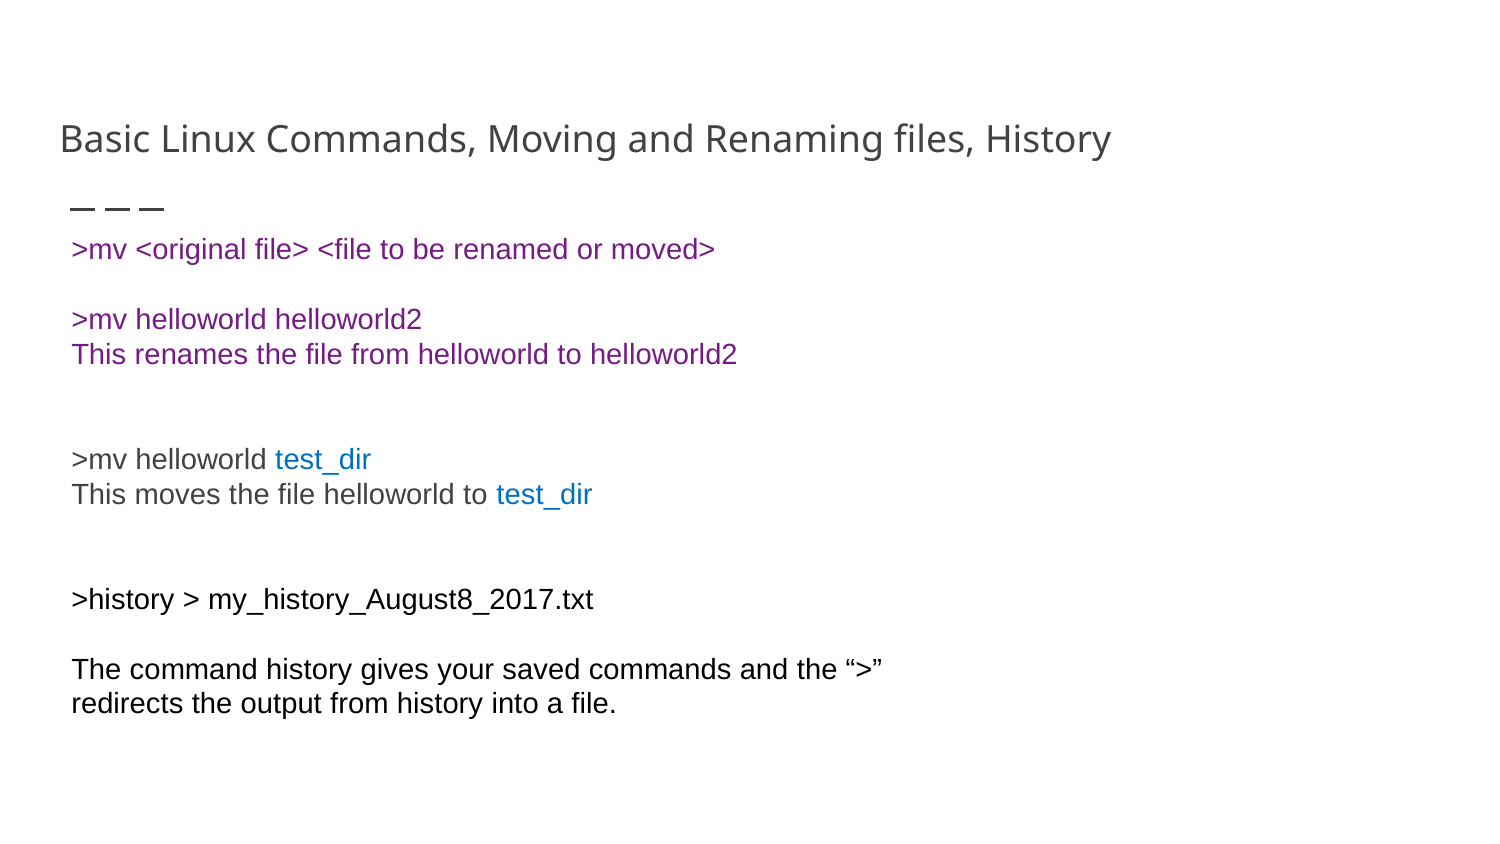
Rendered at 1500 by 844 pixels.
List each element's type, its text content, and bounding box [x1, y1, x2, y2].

title Basic Linux Commands, Moving and Renaming files, History [44, 54, 1442, 175]
text_box >mv <original file> <file to be renamed or moved> >mv helloworld helloworld2 This renames the file from helloworld to helloworld2 >mv helloworld test_dir This moves the file helloworld to test_dir >history > my_history_August8_2017.txt The command history gives your saved commands and the “>” redirects the output from history into a file. [56, 215, 909, 832]
